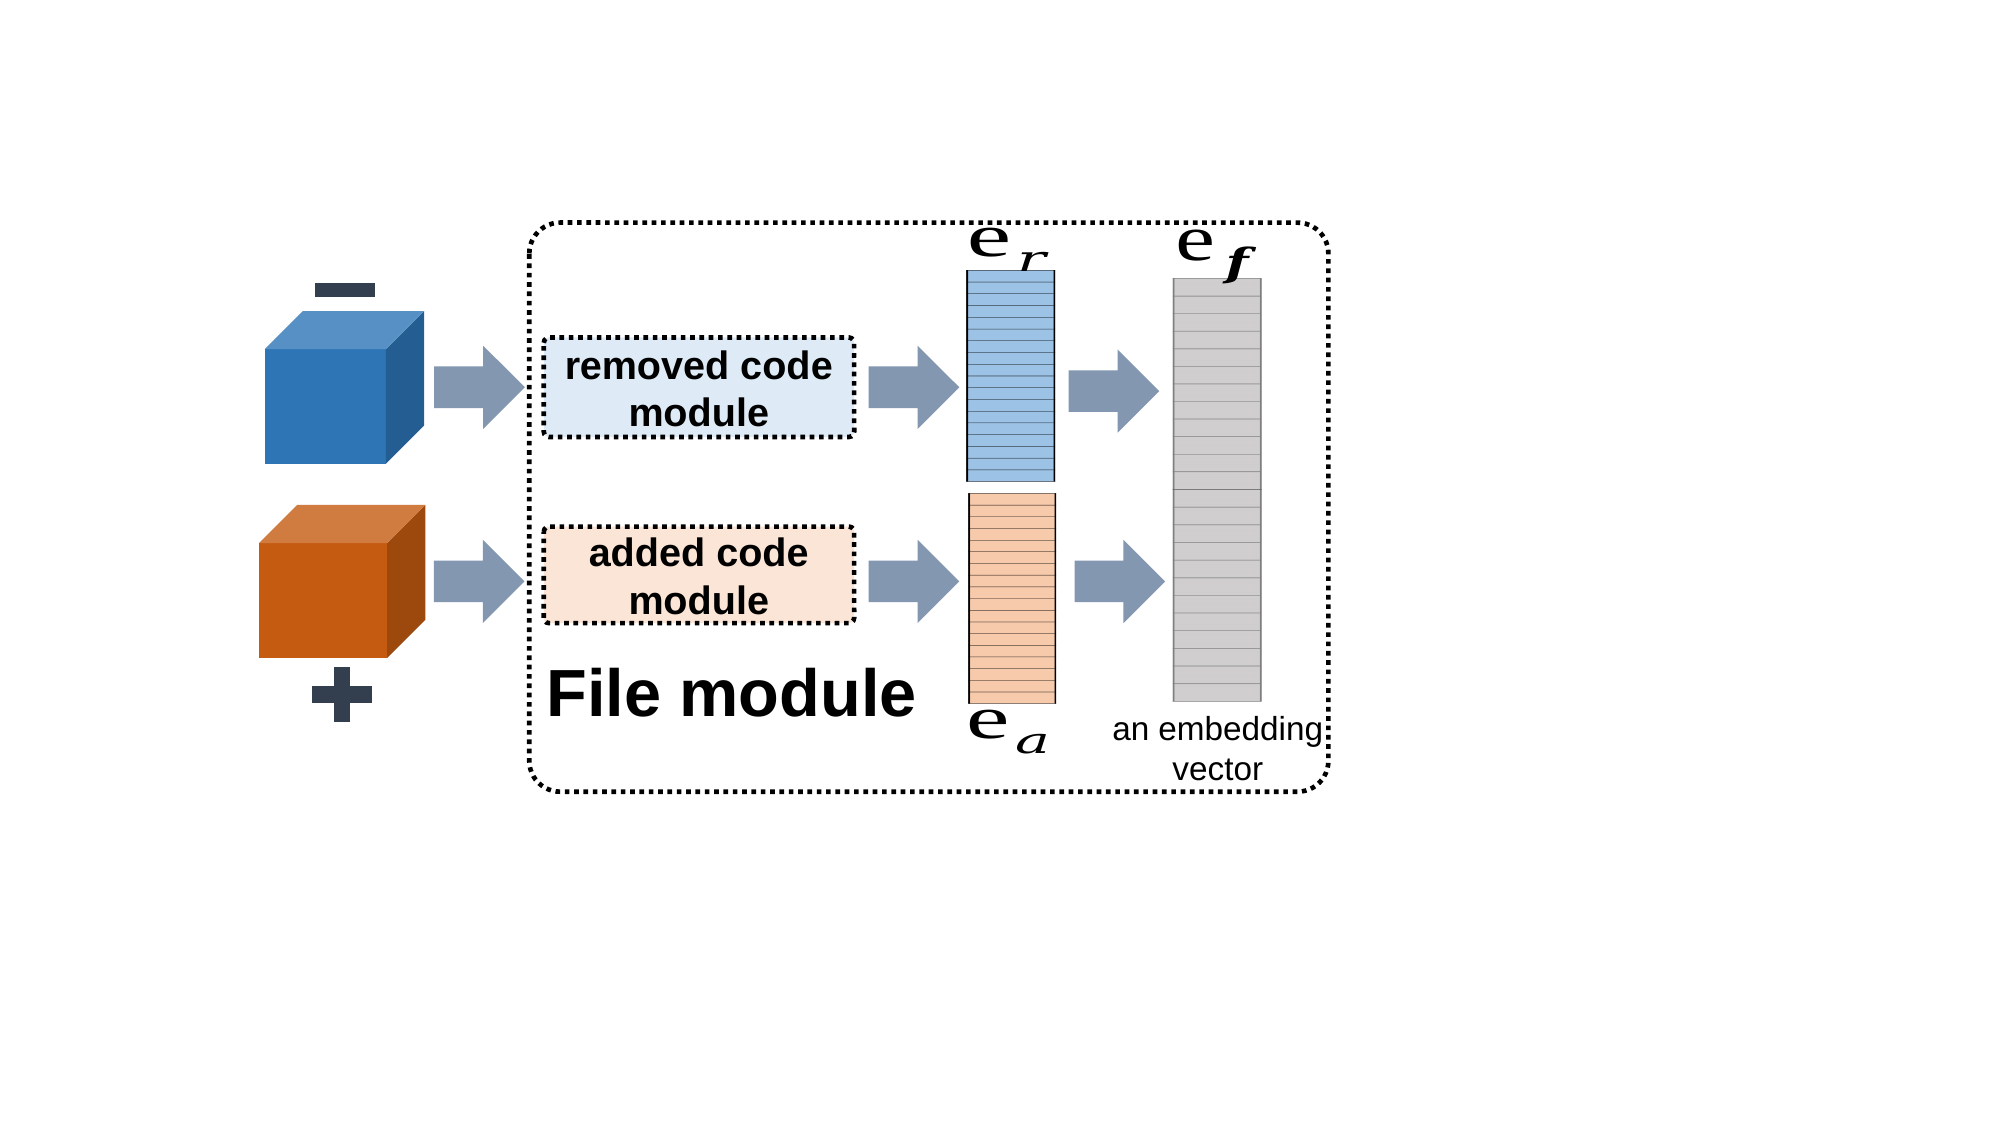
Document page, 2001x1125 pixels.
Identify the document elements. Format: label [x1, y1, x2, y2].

text_box [258, 203, 1341, 796]
